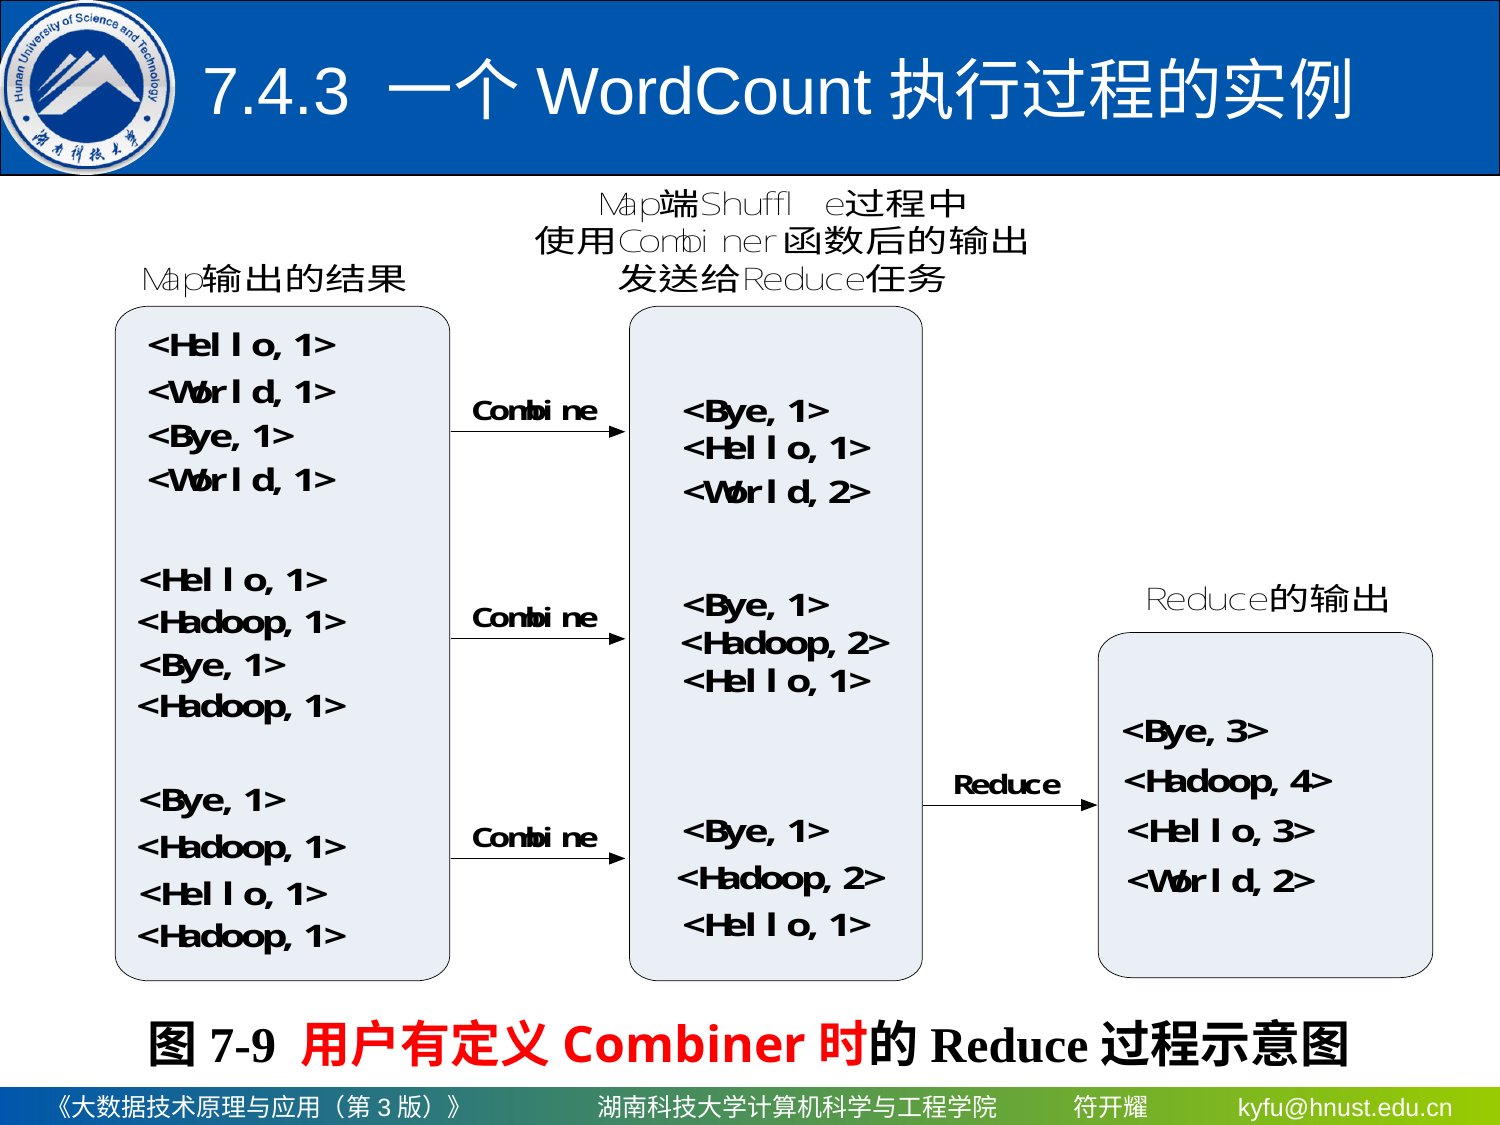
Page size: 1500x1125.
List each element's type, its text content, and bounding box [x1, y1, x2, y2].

picture [0, 0, 176, 175]
text_box 图7-9 用户有定义Combiner时的Reduce过程示意图 [132, 1005, 1377, 1080]
picture [59, 184, 1440, 985]
title 7.4.3 一个WordCount执行过程的实例 [187, 12, 1500, 163]
